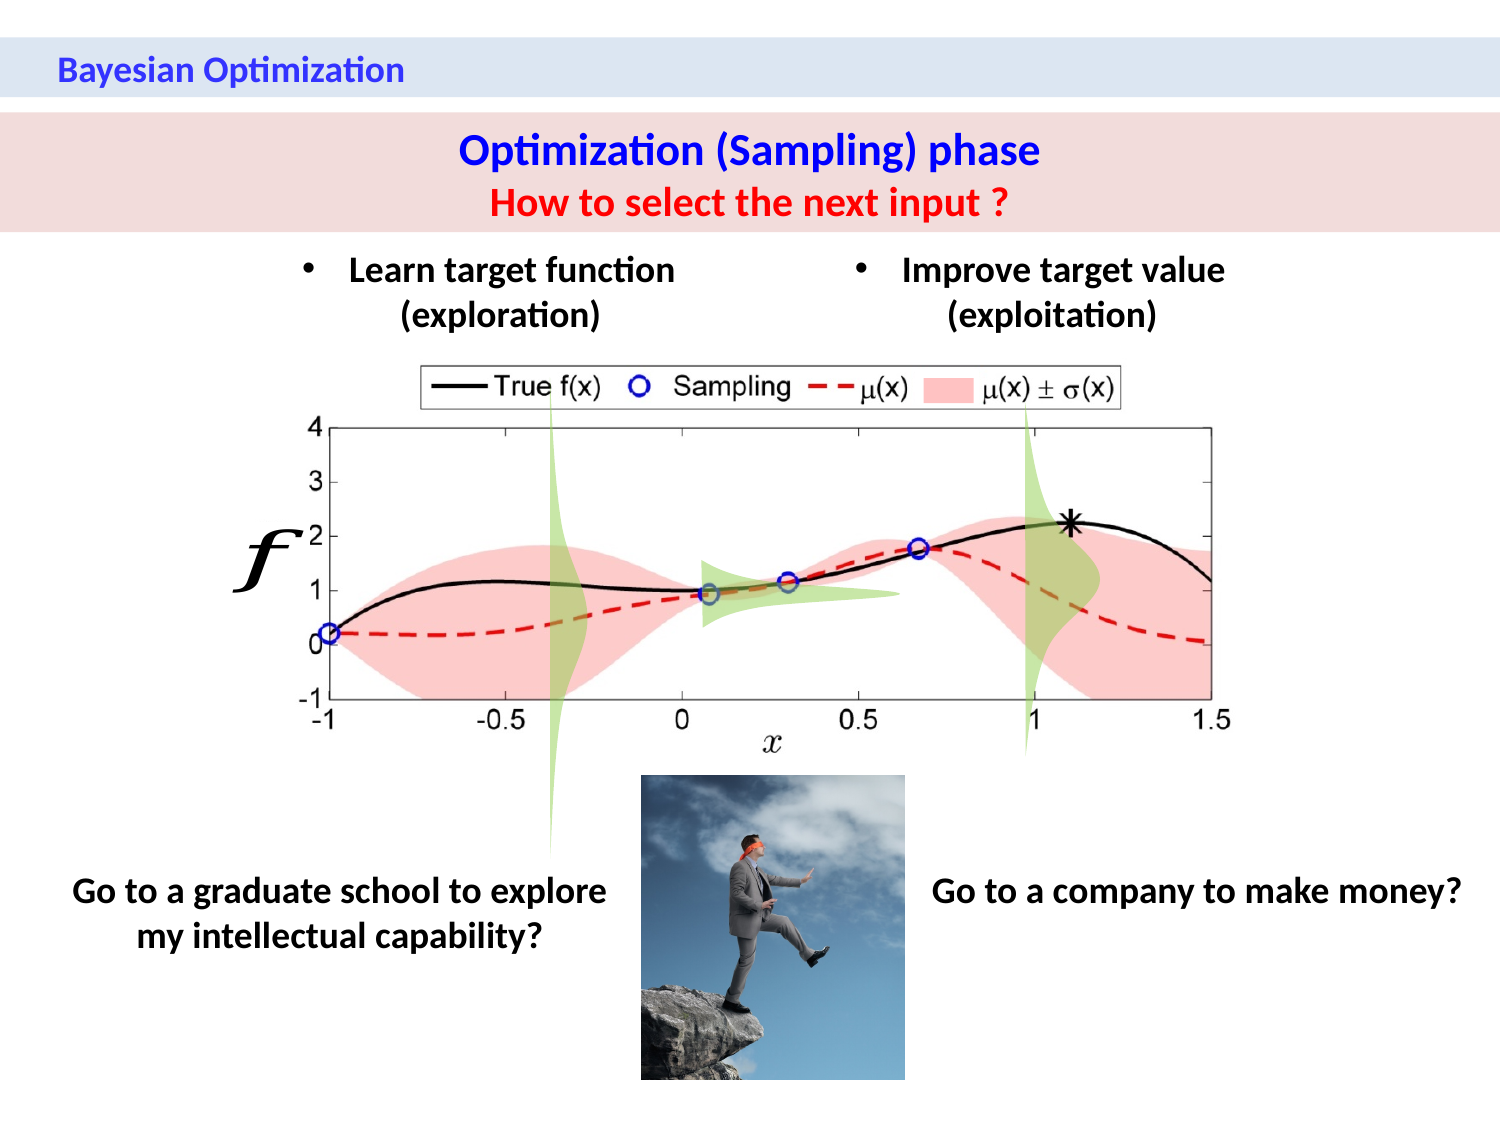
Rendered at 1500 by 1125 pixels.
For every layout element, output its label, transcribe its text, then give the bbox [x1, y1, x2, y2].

text_box Go to a company to make money? [917, 858, 1488, 919]
text_box Bayesian Optimization [0, 37, 1500, 98]
text_box [548, 782, 557, 858]
text_box Go to a graduate school to explore my intellectual capability? [54, 858, 626, 964]
text_box Improve target value (exploitation) [840, 237, 1265, 343]
picture [640, 775, 905, 1080]
text_box Optimization (Sampling) phase How to select the next input ? [0, 112, 1500, 233]
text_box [181, 346, 1319, 774]
text_box Learn target function (exploration) [287, 237, 714, 343]
